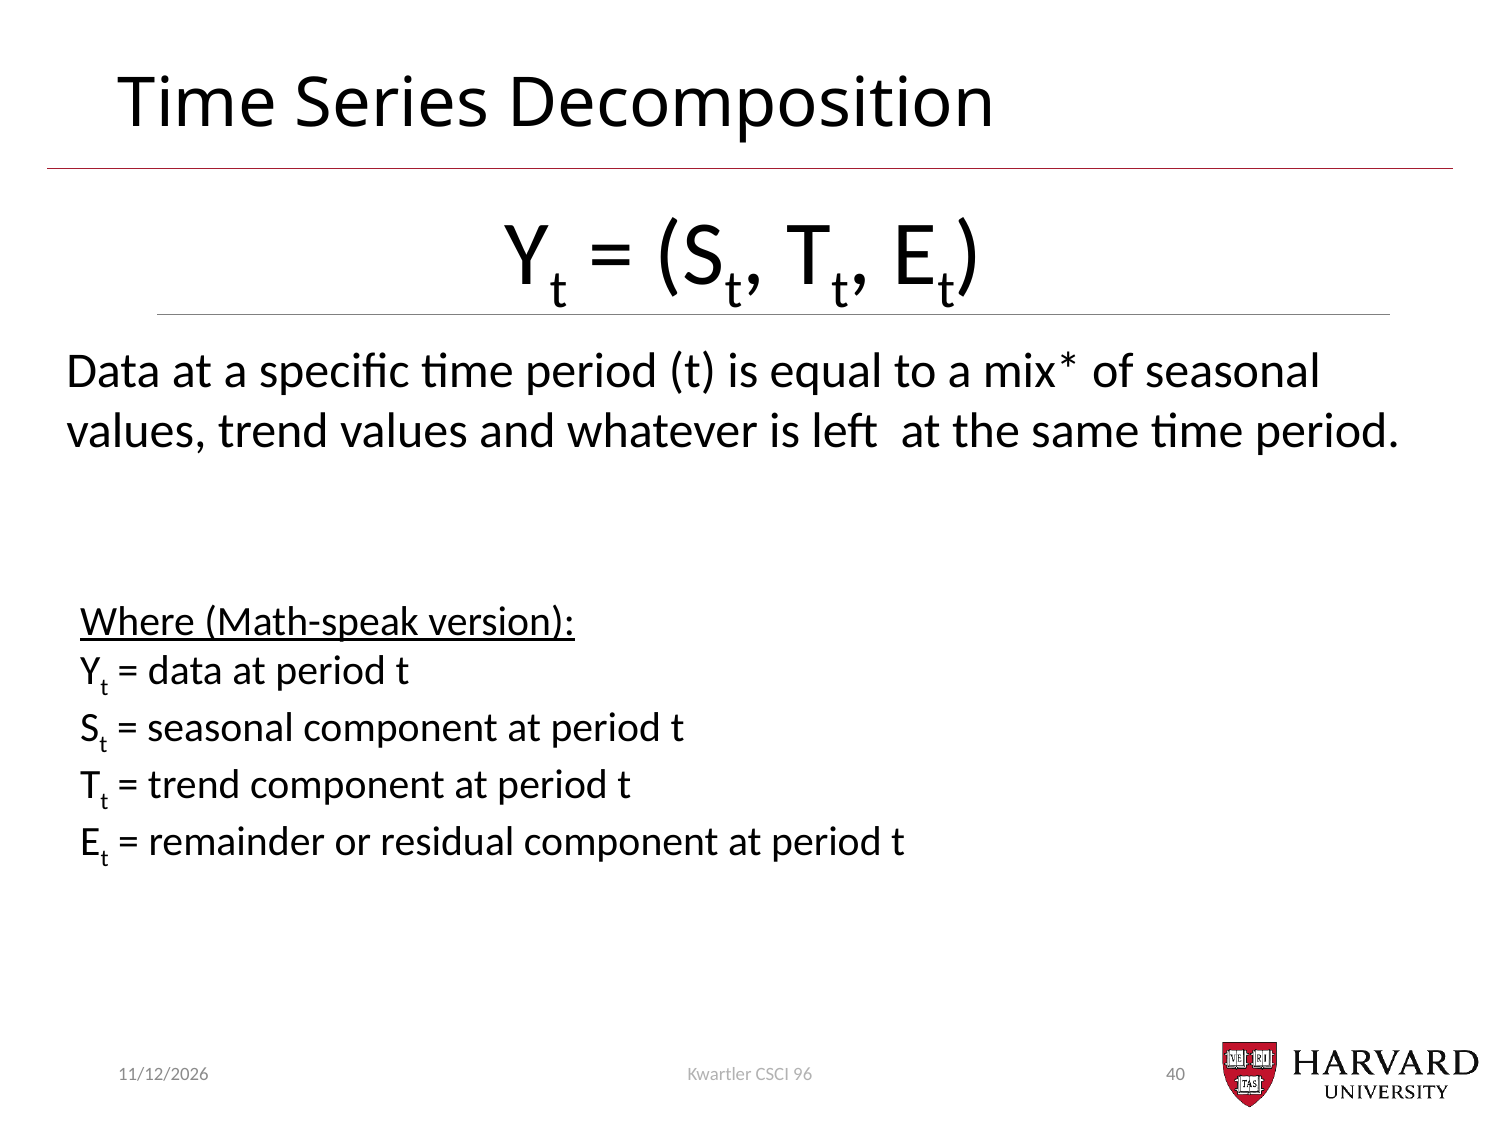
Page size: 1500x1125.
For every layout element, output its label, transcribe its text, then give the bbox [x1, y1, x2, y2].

text_box Where (Math-speak version): Yt = data at period t St = seasonal component at period t Tt = trend component at period t Et = remainder or residual component at period t [65, 585, 921, 879]
text_box Data at a specific time period (t) is equal to a mix* of seasonal values, trend values and whatever is left at the same time period. [51, 330, 1448, 466]
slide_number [103, 1042, 441, 1103]
slide_number 40 [1059, 1042, 1200, 1103]
title Time Series Decomposition [103, 59, 1397, 157]
picture [1200, 1024, 1500, 1125]
footer Kwartler CSCI 96 [496, 1042, 1004, 1103]
